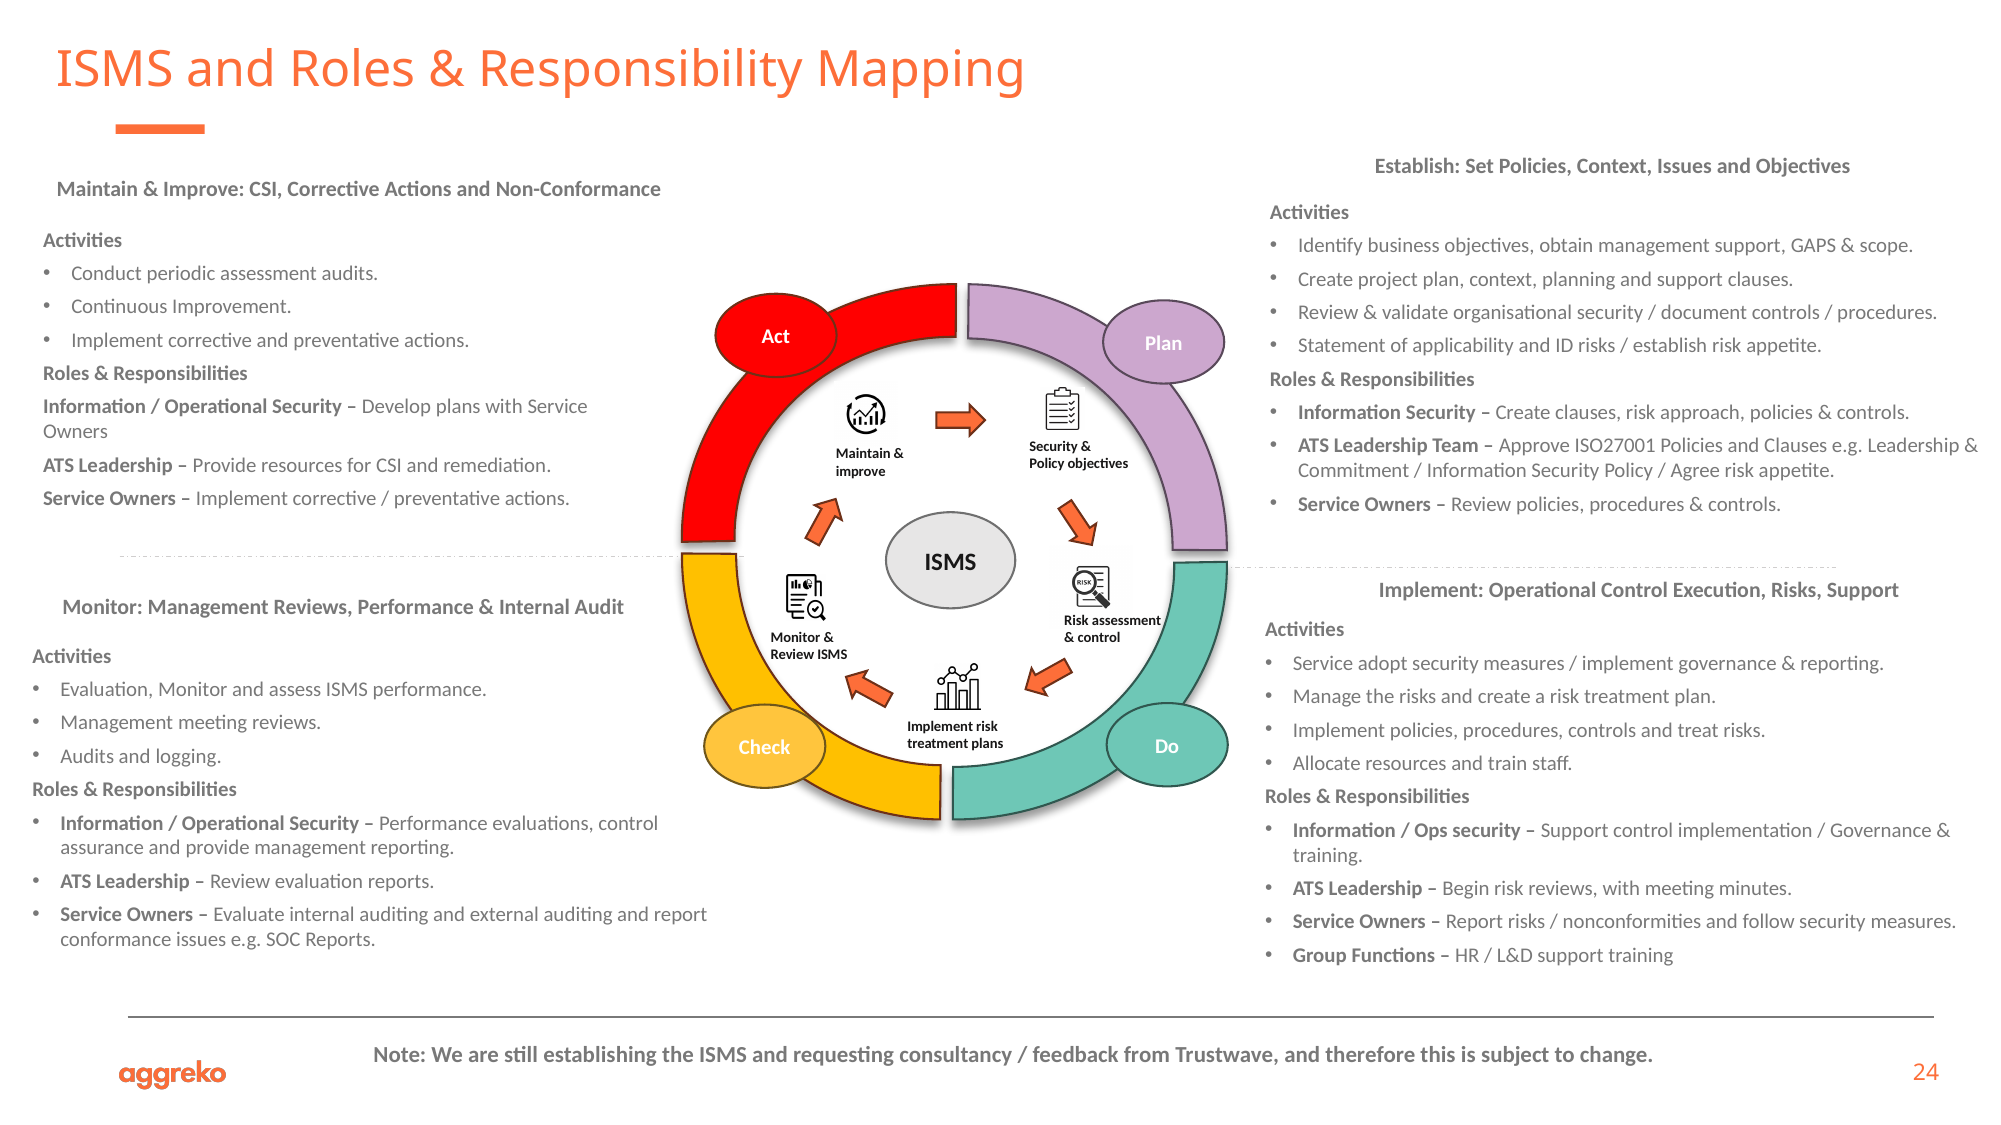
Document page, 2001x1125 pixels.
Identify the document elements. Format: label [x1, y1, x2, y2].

text_box [358, 1032, 1723, 1075]
list [41, 36, 1791, 106]
picture [105, 1050, 239, 1104]
text_box [0, 117, 2000, 1007]
slide_number [1828, 1042, 1955, 1103]
